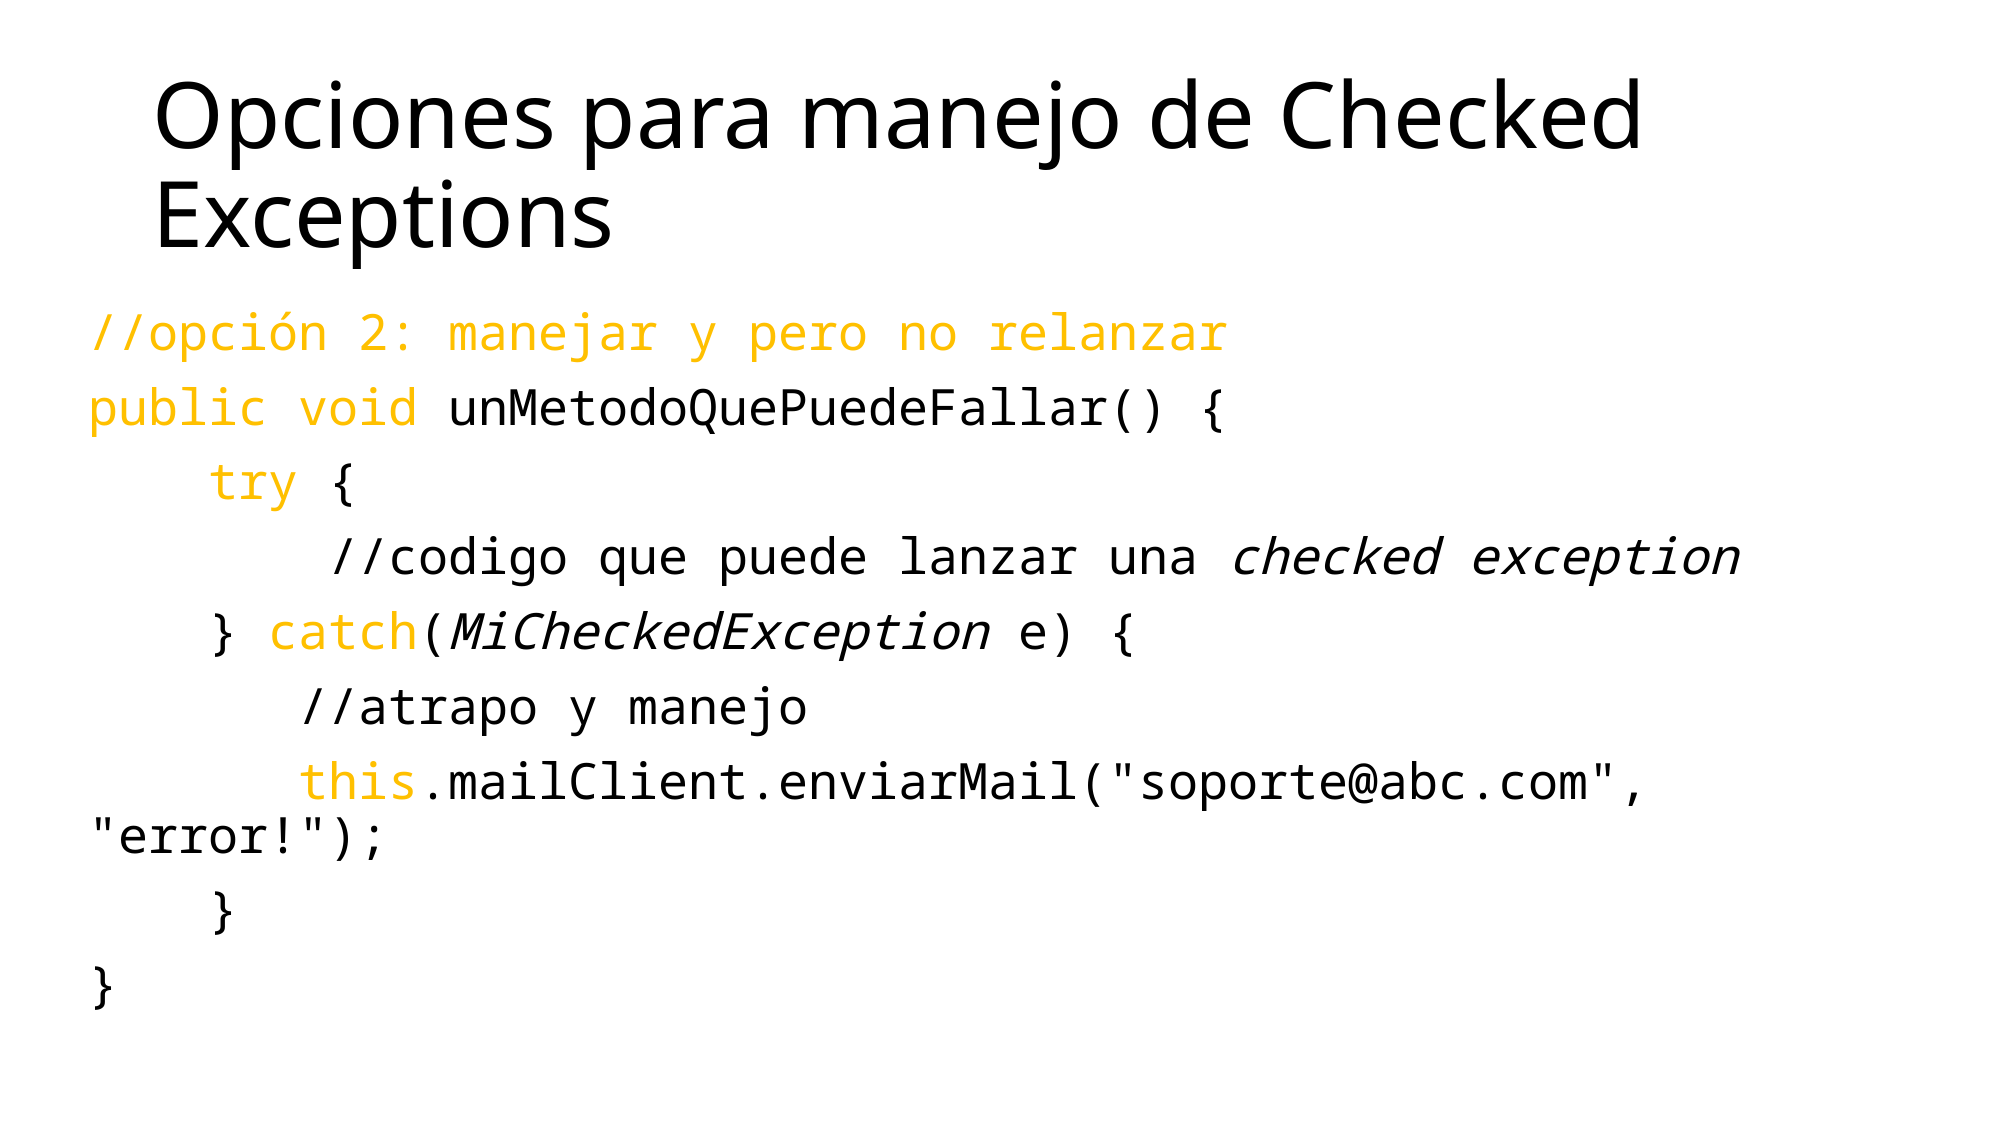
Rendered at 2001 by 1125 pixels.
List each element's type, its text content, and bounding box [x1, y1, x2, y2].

title Opciones para manejo de Checked Exceptions [137, 59, 1863, 278]
list //opción 2: manejar y pero no relanzar public void unMetodoQuePuedeFallar() { try { //codigo que puede lanzar una checked exception } catch(MiCheckedException e) { //atrapo y manejo this.mailClient.enviarMail("soporte@abc.com", "error!"); } } [73, 299, 1931, 1014]
